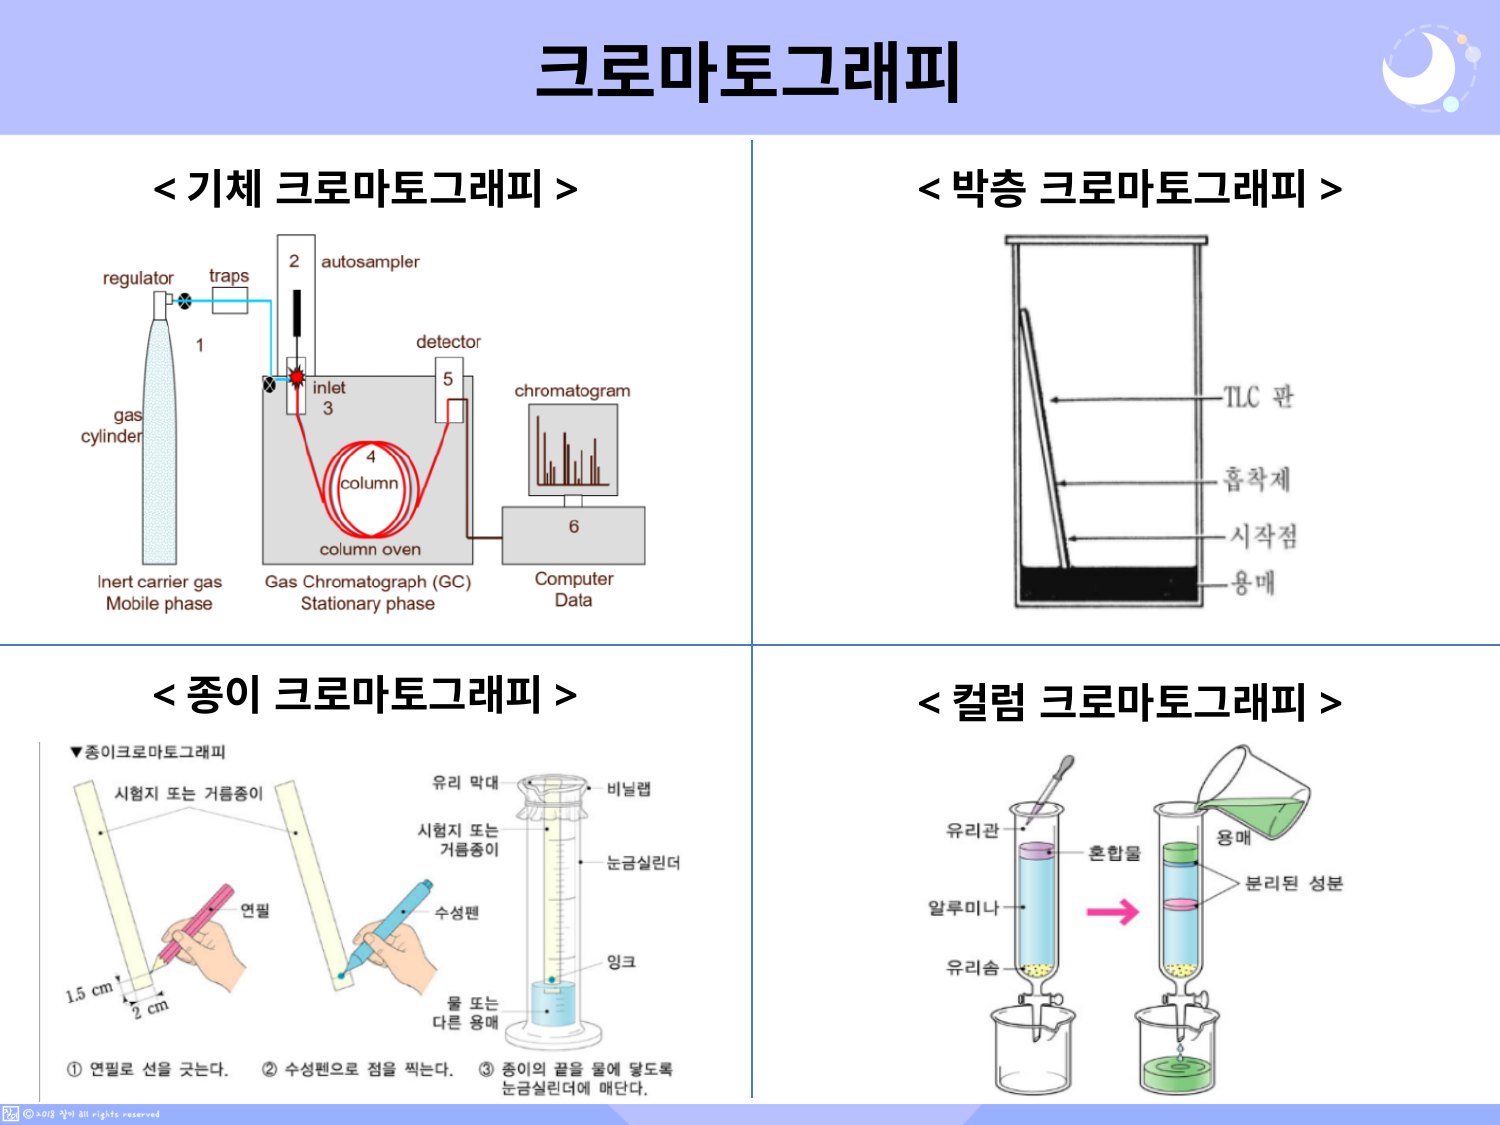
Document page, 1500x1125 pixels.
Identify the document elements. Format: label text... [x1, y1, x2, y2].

text_box <기체 크로마토그래피> [138, 155, 594, 220]
picture [0, 0, 1500, 644]
text_box <종이 크로마토그래피> [137, 661, 594, 726]
text_box 크로마토그래피 [519, 23, 981, 188]
text_box <박층 크로마토그래피> [868, 155, 1393, 220]
picture [0, 646, 1500, 1125]
text_box <컬럼 크로마토그래피> [902, 669, 1359, 735]
